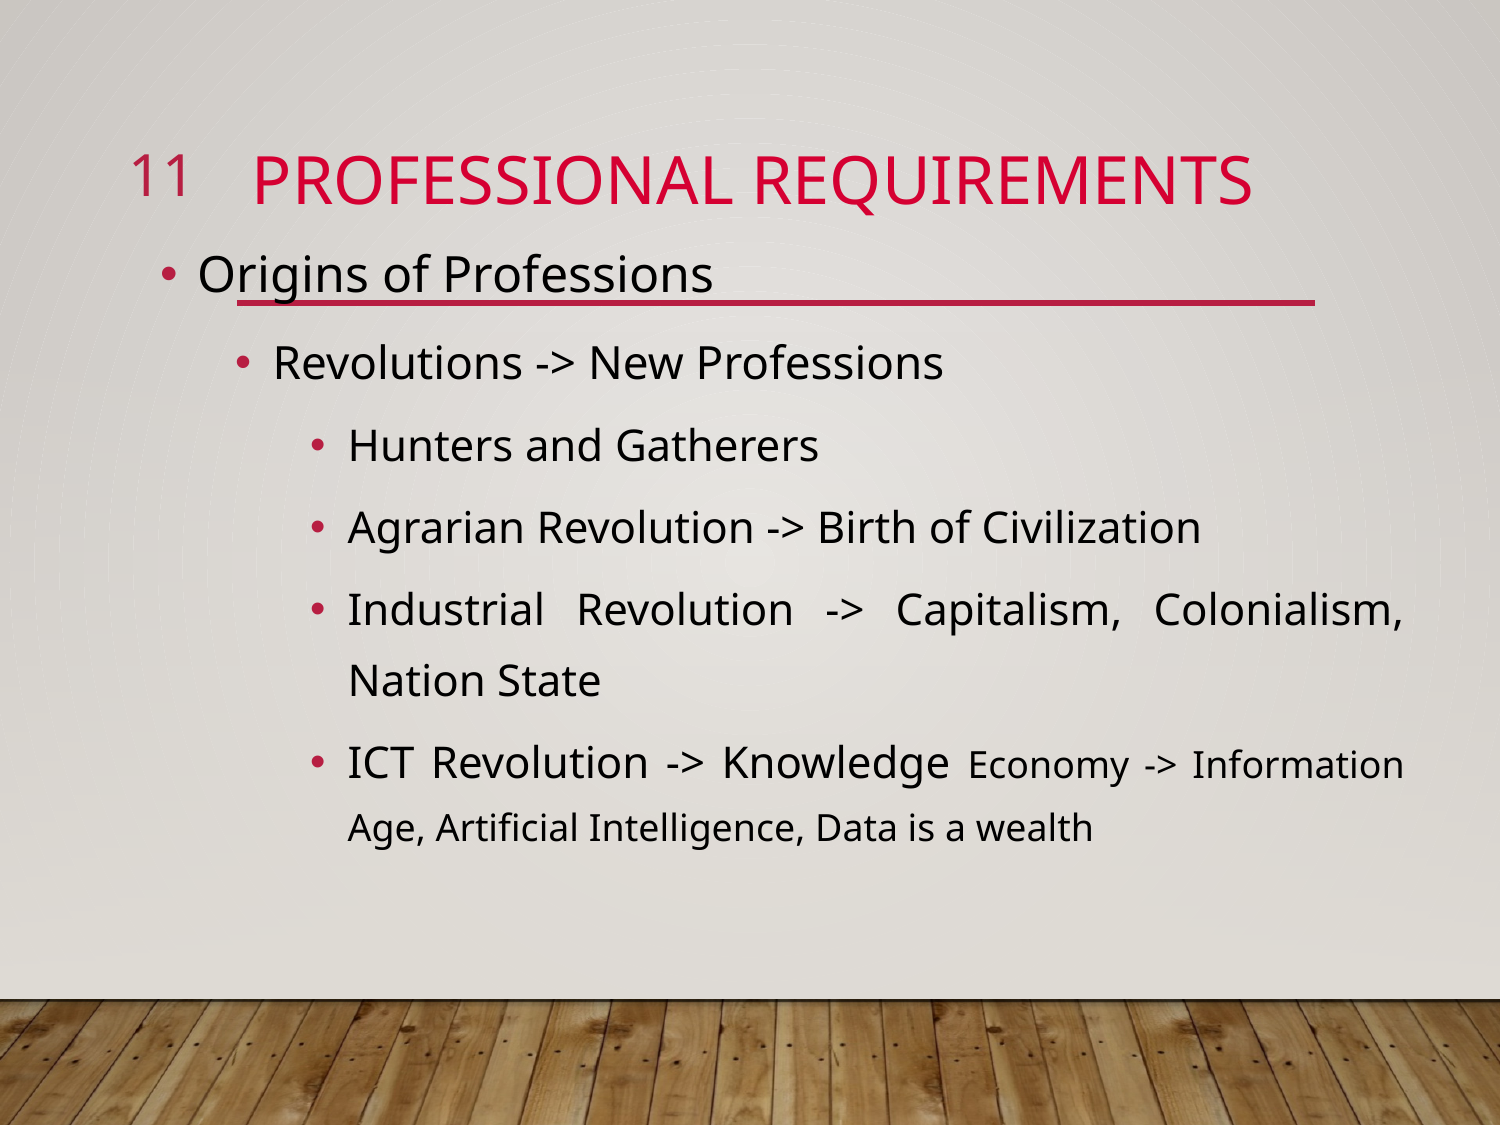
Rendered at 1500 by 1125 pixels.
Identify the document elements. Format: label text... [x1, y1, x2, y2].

list Origins of Professions Revolutions -> New Professions Hunters and Gatherers Agrarian Revolution -> Birth of Civilization Industrial Revolution -> Capitalism, Colonialism, Nation State ICT Revolution -> Knowledge Economy -> Information Age, Artificial Intelligence, Data is a wealth [145, 218, 1421, 993]
slide_number 11 [80, 131, 211, 214]
title Professional Requirements [236, 131, 1315, 218]
picture [0, 999, 1500, 1125]
